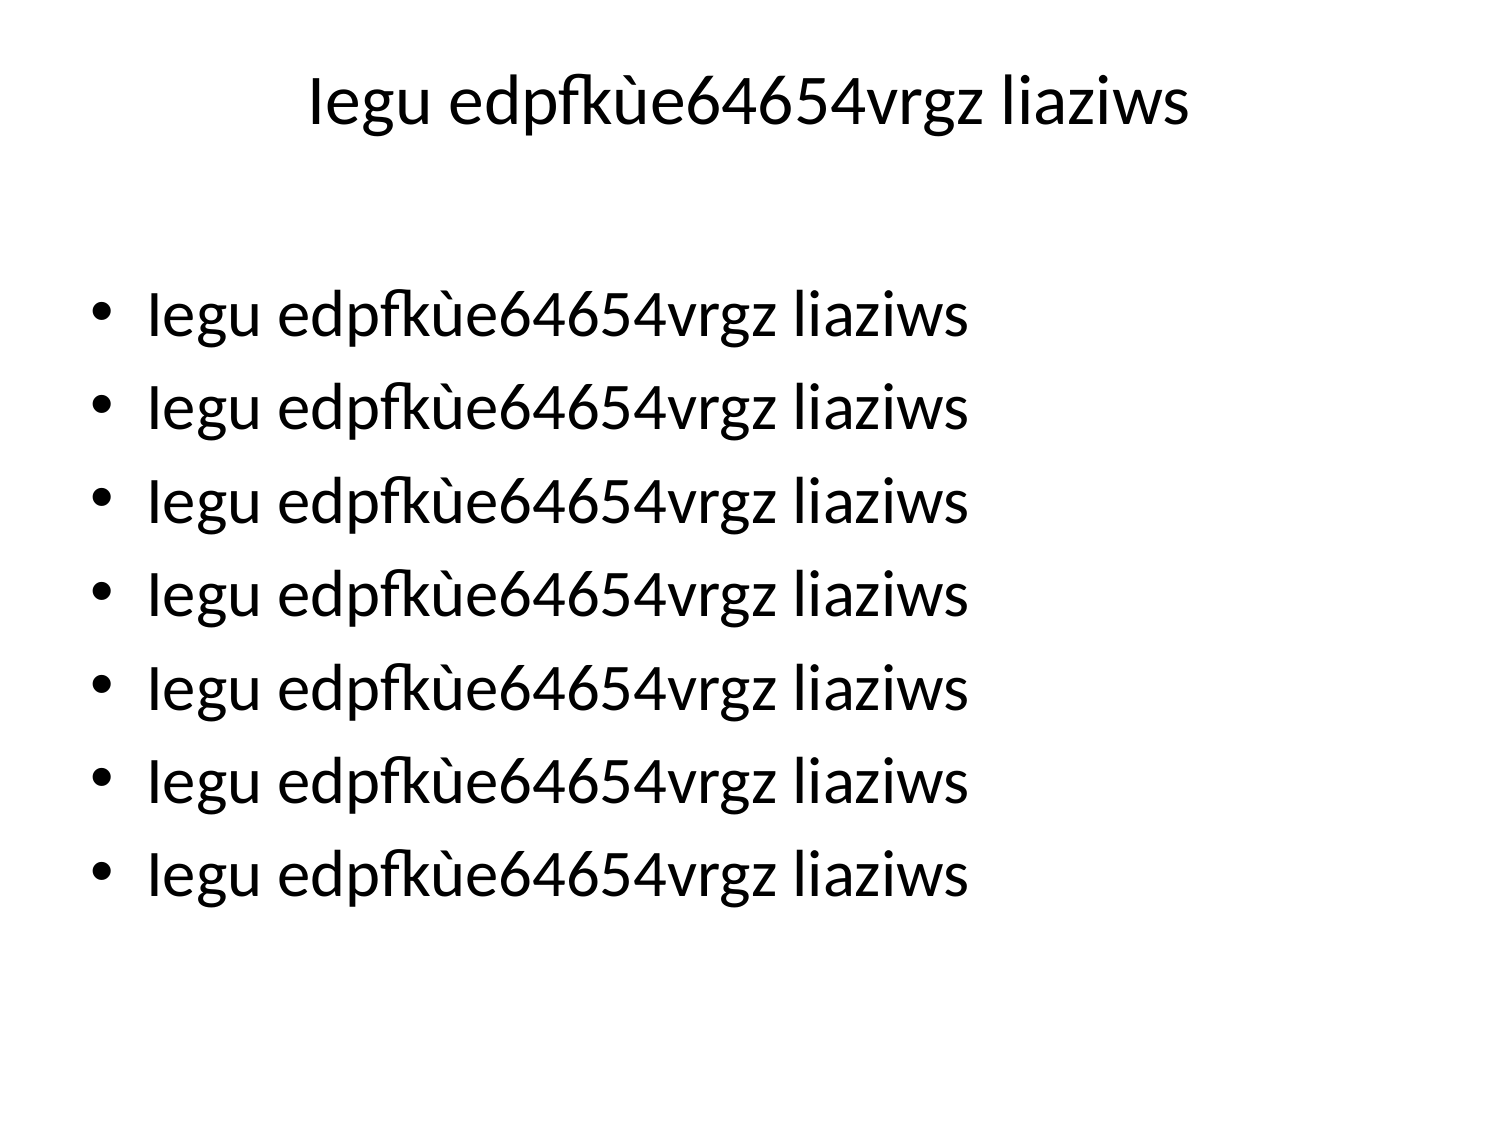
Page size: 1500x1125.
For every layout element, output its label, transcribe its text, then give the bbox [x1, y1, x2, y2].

list Iegu edpfkùe64654vrgz liaziws Iegu edpfkùe64654vrgz liaziws Iegu edpfkùe64654vrgz liaziws Iegu edpfkùe64654vrgz liaziws Iegu edpfkùe64654vrgz liaziws Iegu edpfkùe64654vrgz liaziws Iegu edpfkùe64654vrgz liaziws [75, 262, 1425, 1005]
title Iegu edpfkùe64654vrgz liaziws [75, 45, 1425, 233]
